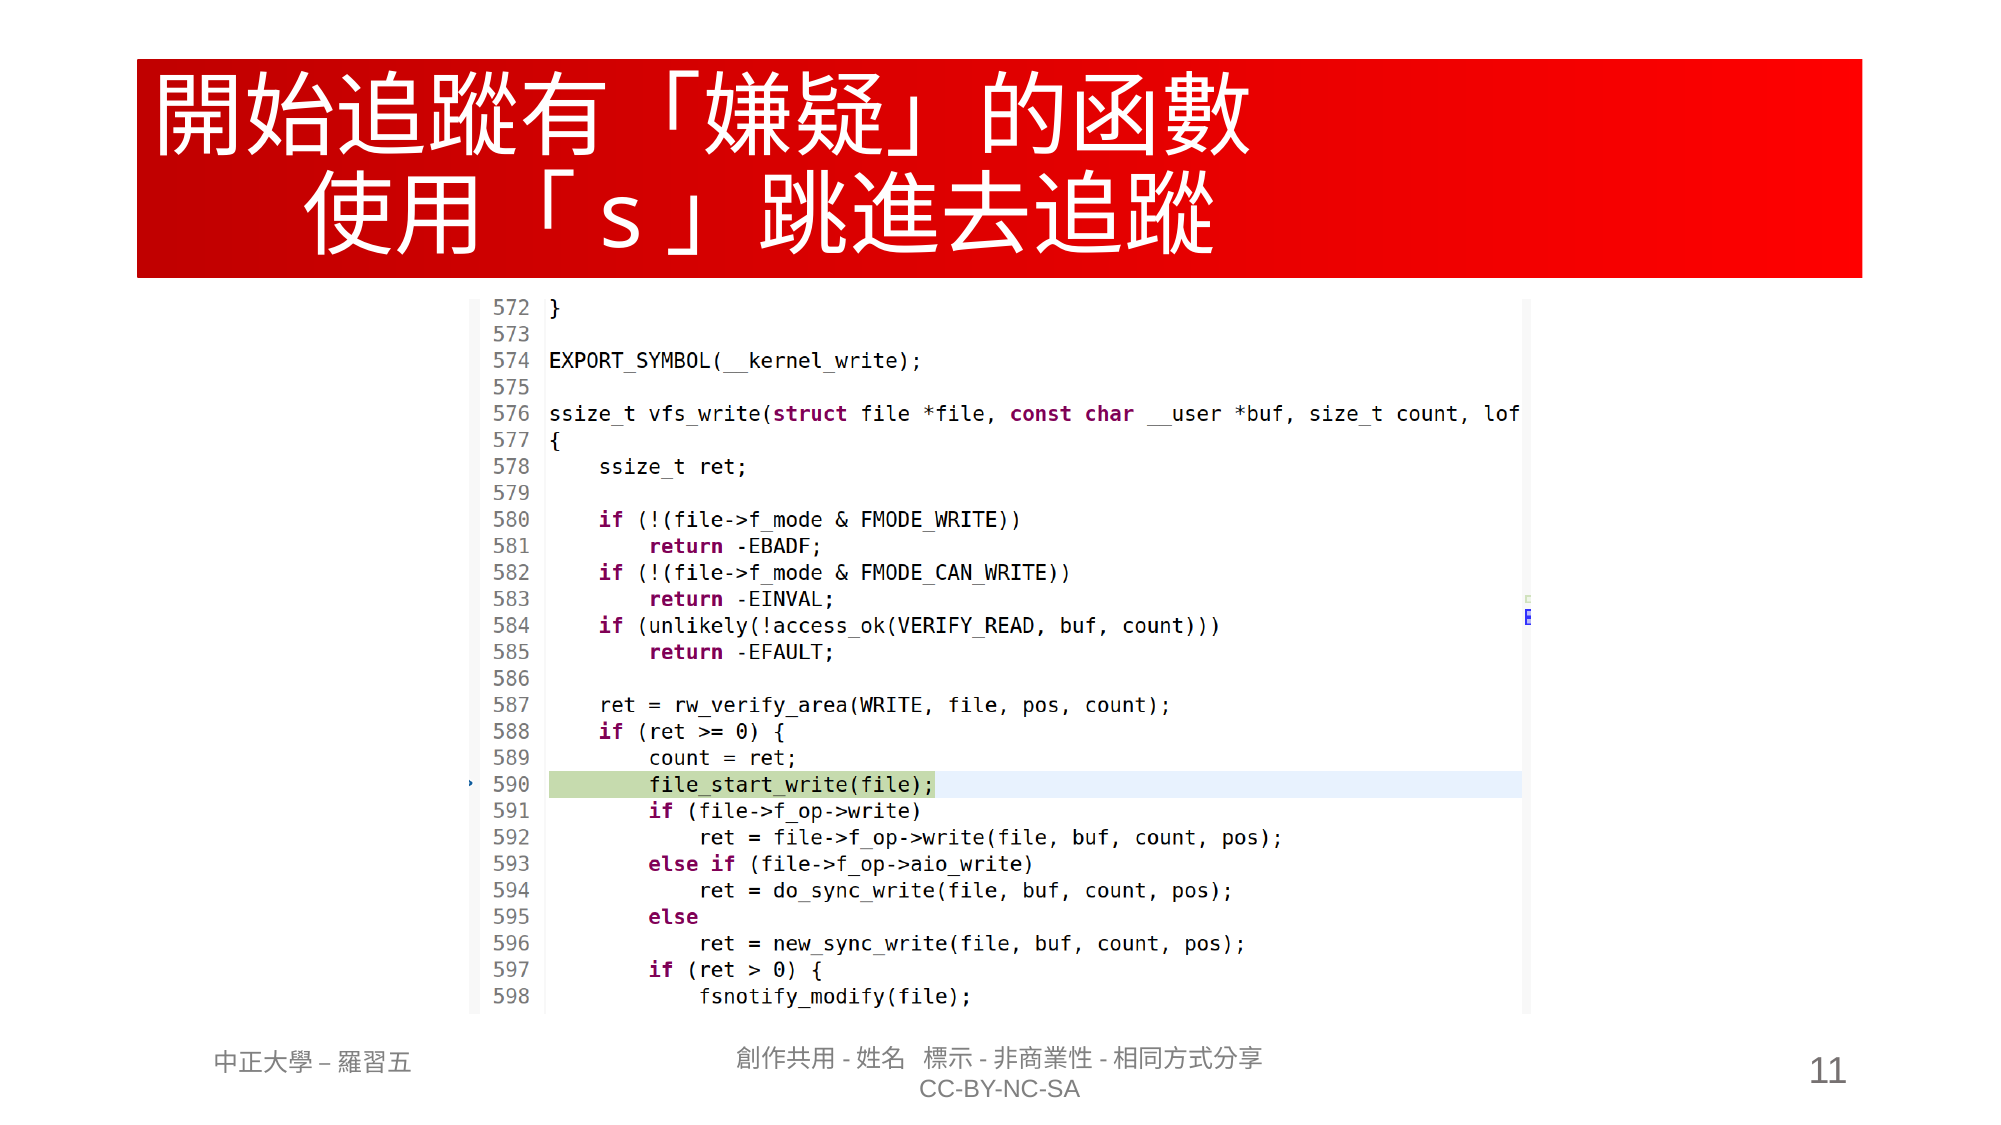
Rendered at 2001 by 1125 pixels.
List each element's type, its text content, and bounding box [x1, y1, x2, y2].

title 開始追蹤有「嫌疑」的函數 使用「s」跳進去追蹤 [137, 59, 1863, 278]
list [469, 299, 1531, 1014]
